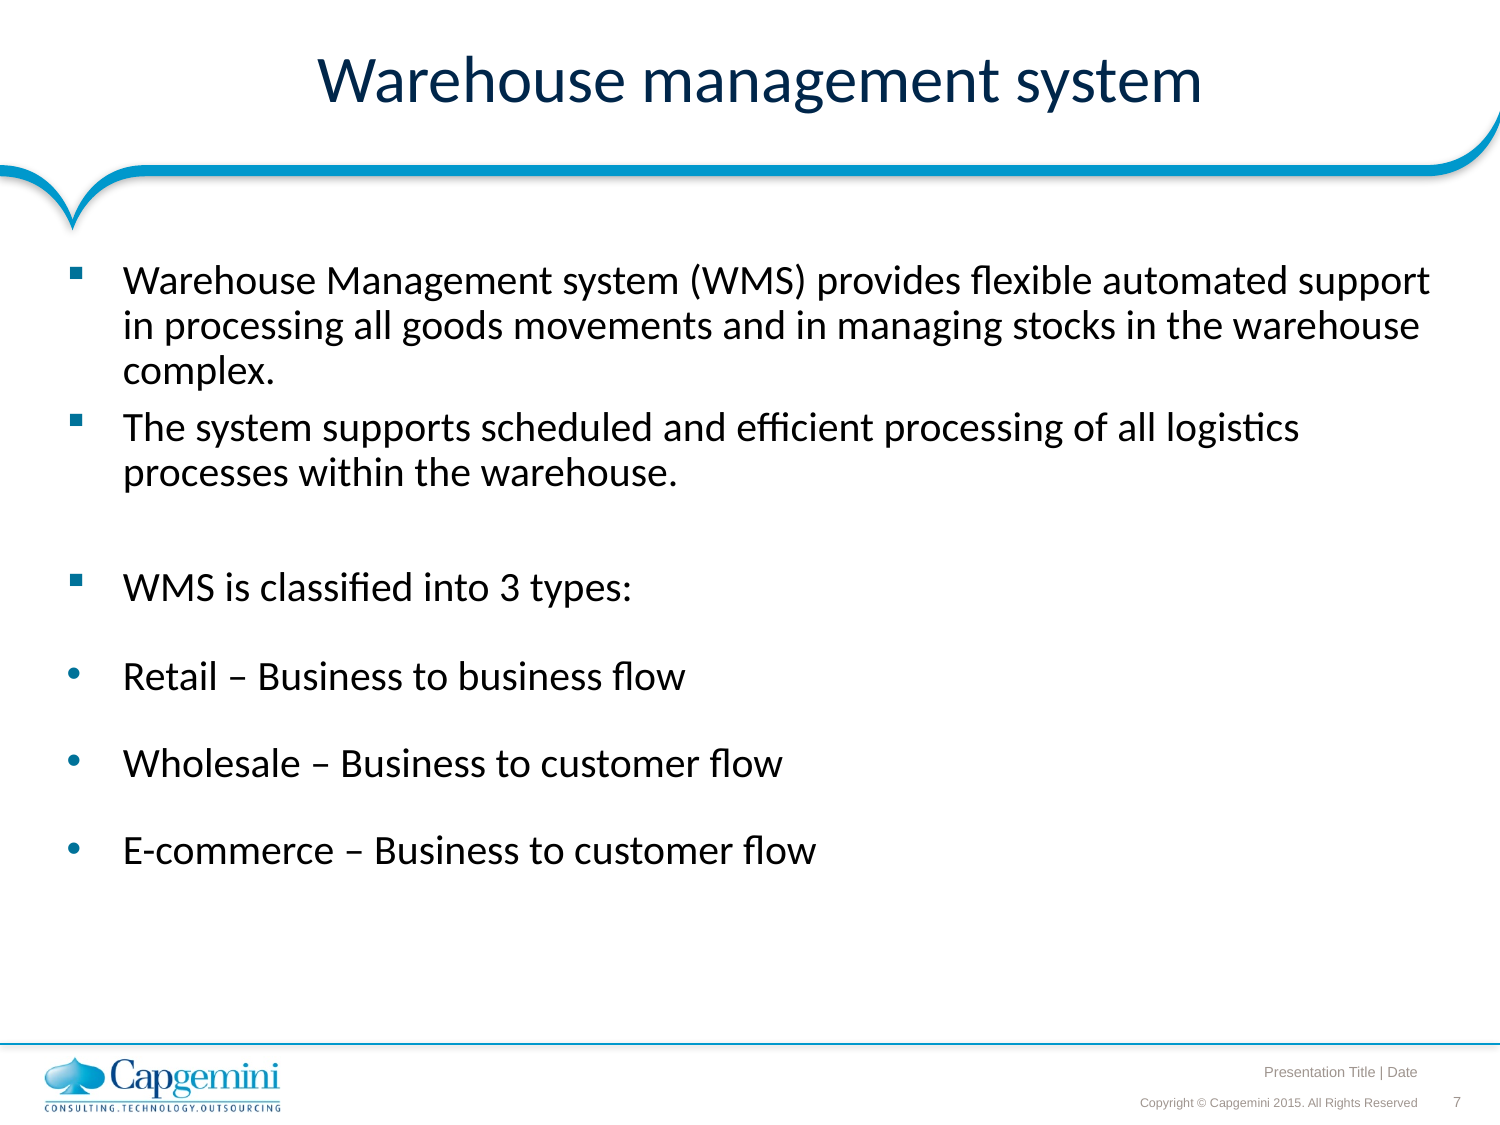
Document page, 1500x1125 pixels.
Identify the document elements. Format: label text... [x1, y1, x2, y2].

title Warehouse management system [0, 0, 1500, 165]
list Warehouse Management system (WMS) provides flexible automated support in processing all goods movements and in managing stocks in the warehouse complex. The system supports scheduled and efficient processing of all logistics processes within the warehouse. WMS is classified into 3 types: Retail – Business to business flow Wholesale – Business to customer flow E-commerce – Business to customer flow [48, 246, 1479, 1007]
picture [44, 1056, 281, 1113]
